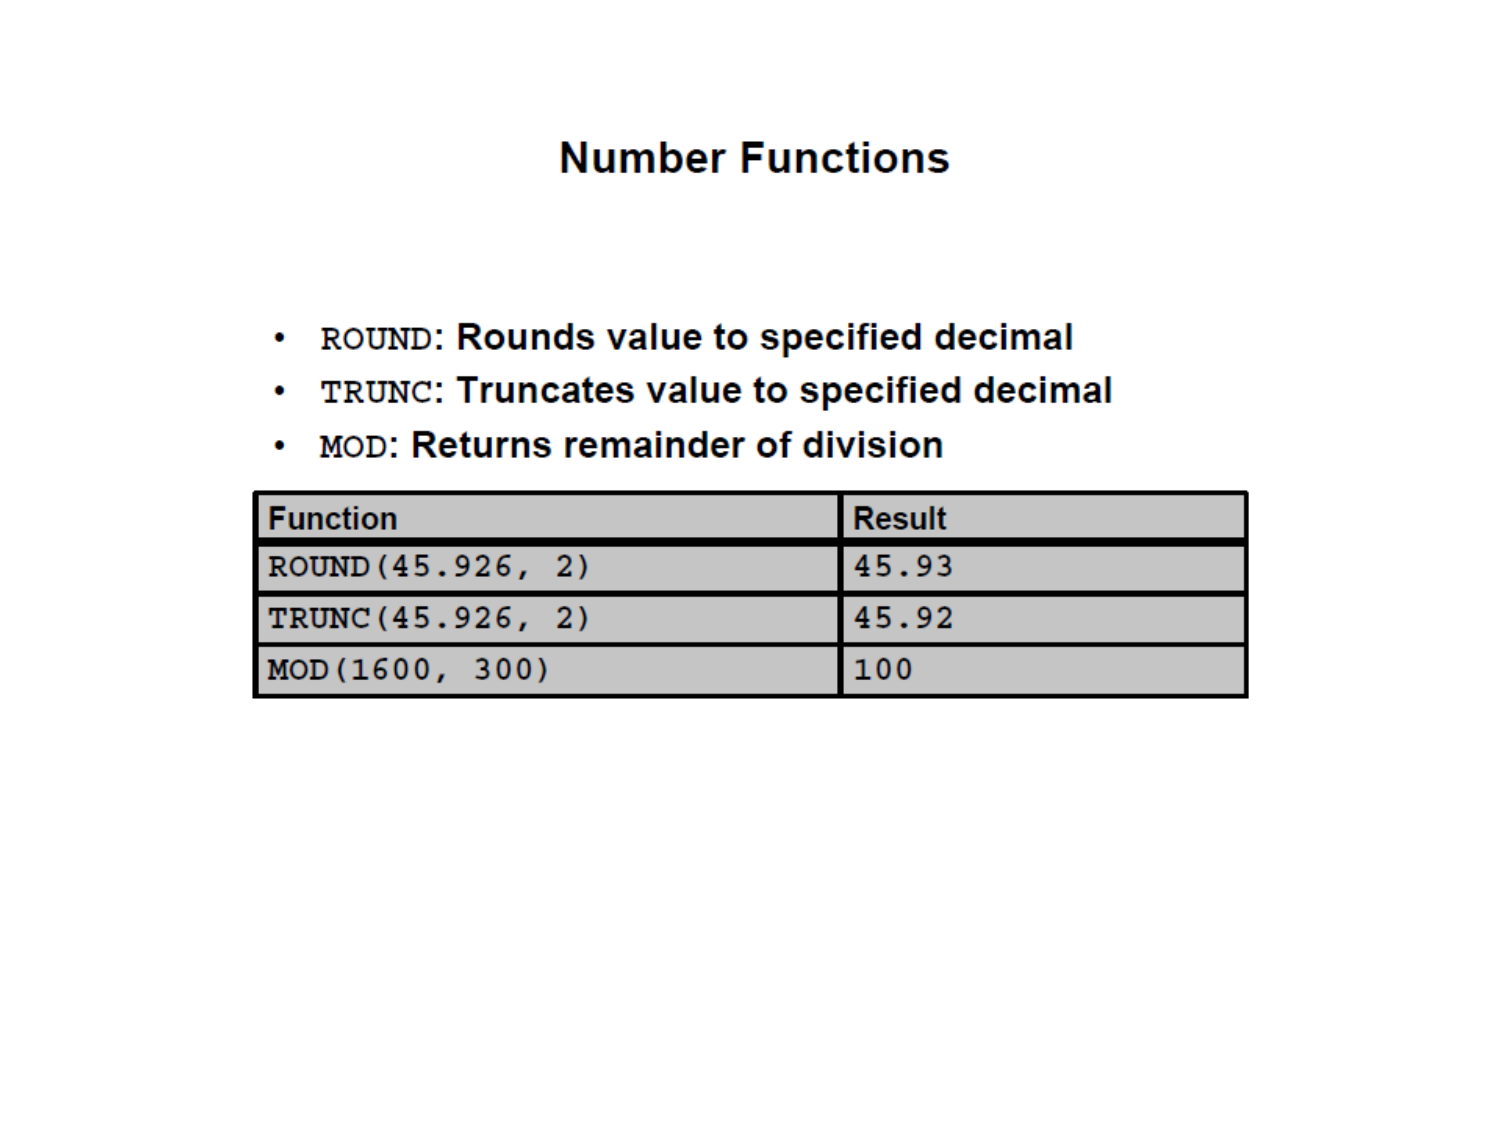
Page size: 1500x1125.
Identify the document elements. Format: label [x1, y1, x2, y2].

picture [137, 62, 1335, 788]
